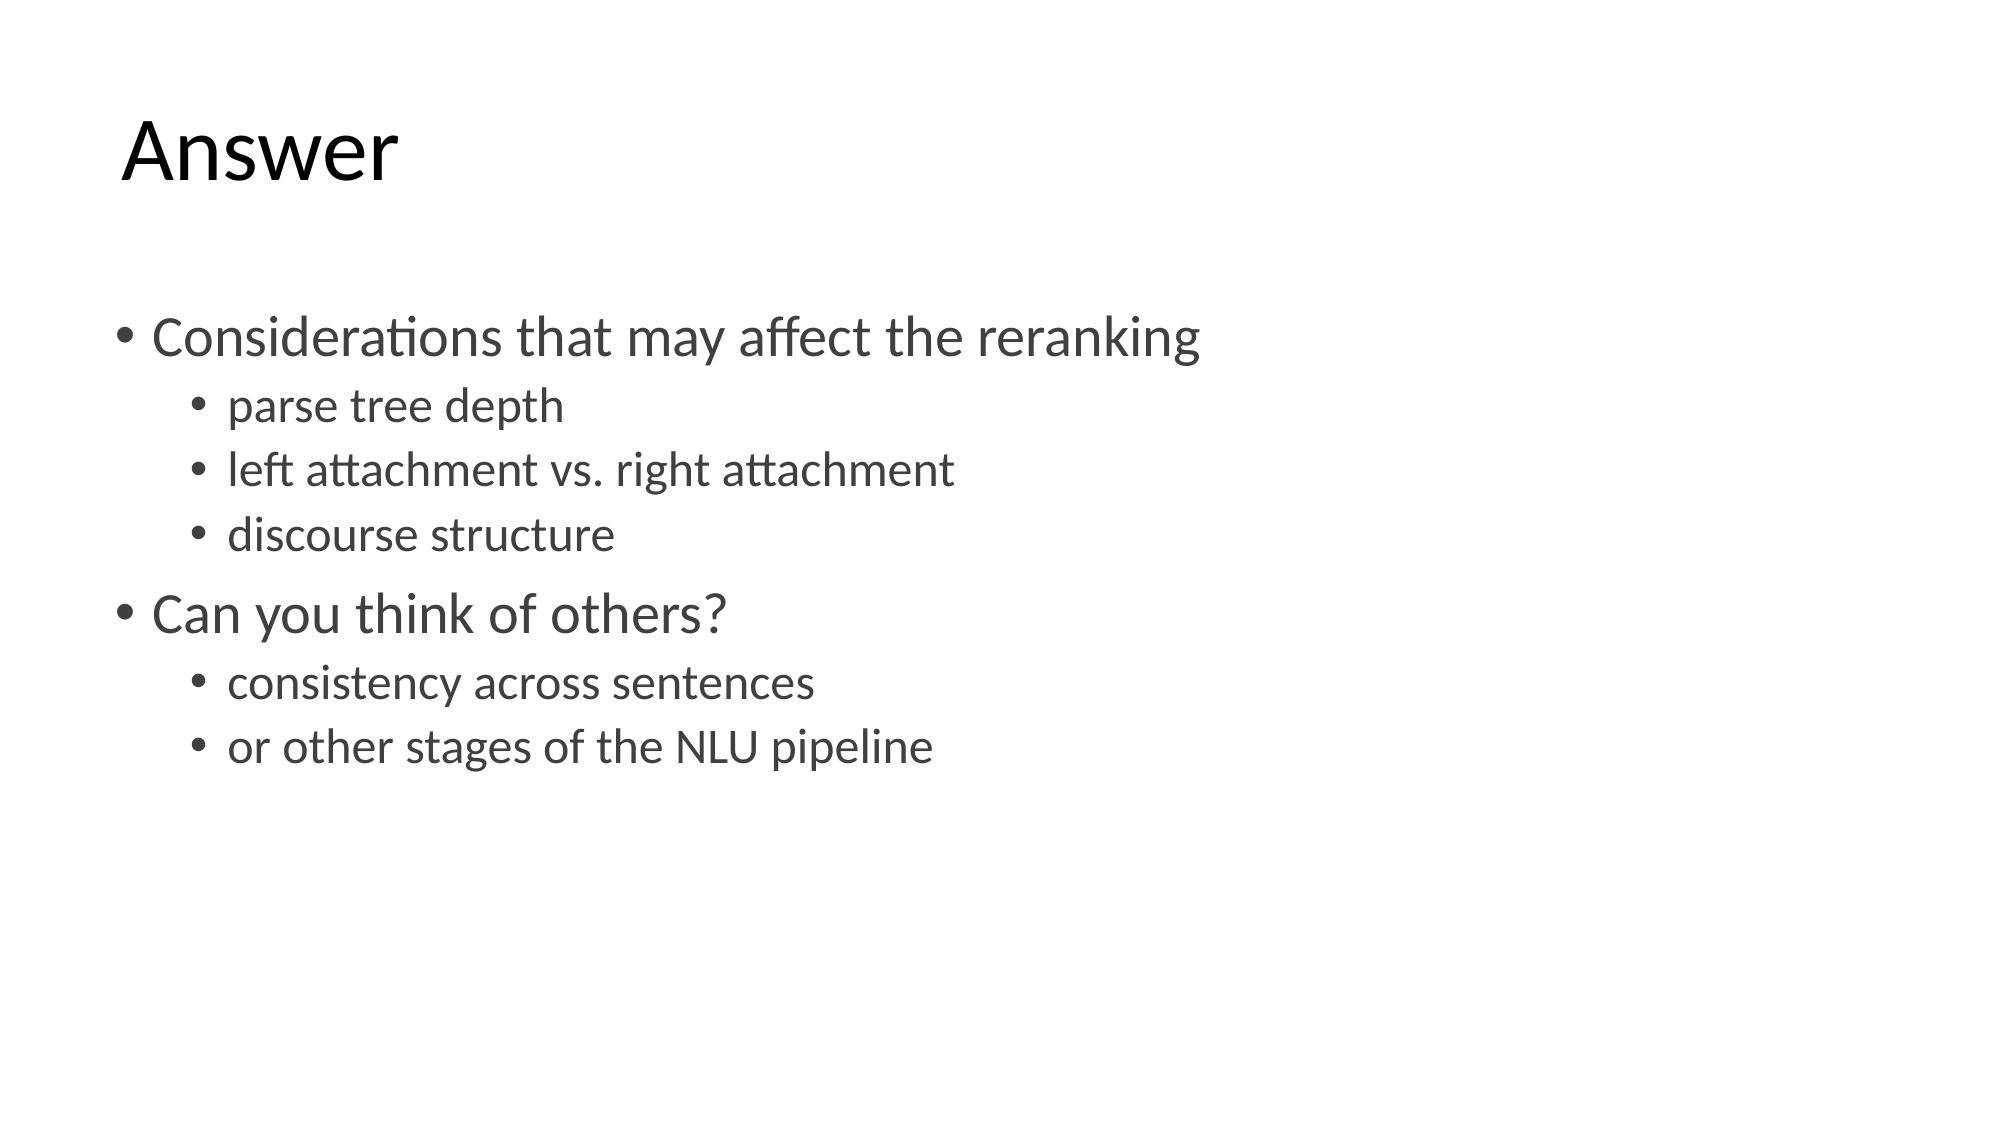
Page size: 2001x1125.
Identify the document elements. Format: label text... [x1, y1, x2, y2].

title Answer [106, 42, 1832, 260]
list Considerations that may affect the reranking parse tree depth left attachment vs. right attachment discourse structure Can you think of others? consistency across sentences or other stages of the NLU pipeline [99, 298, 1942, 1005]
